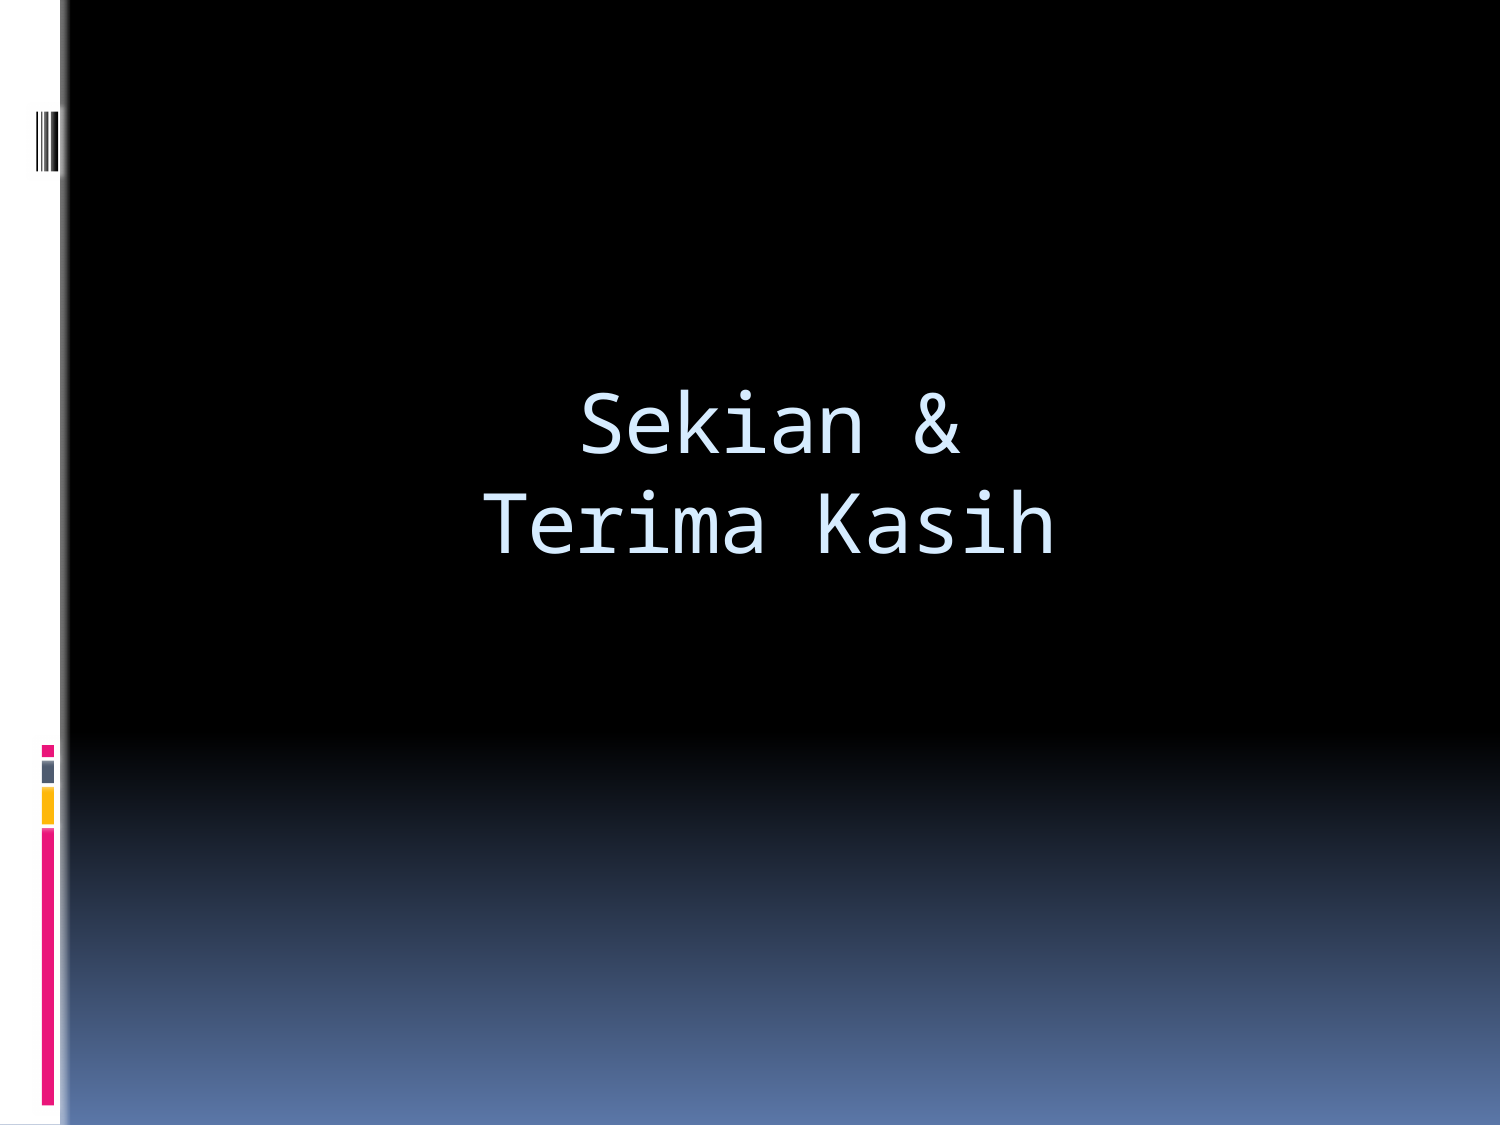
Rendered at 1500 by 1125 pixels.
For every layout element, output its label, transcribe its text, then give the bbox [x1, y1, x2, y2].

title Sekian & Terima Kasih [99, 362, 1438, 838]
